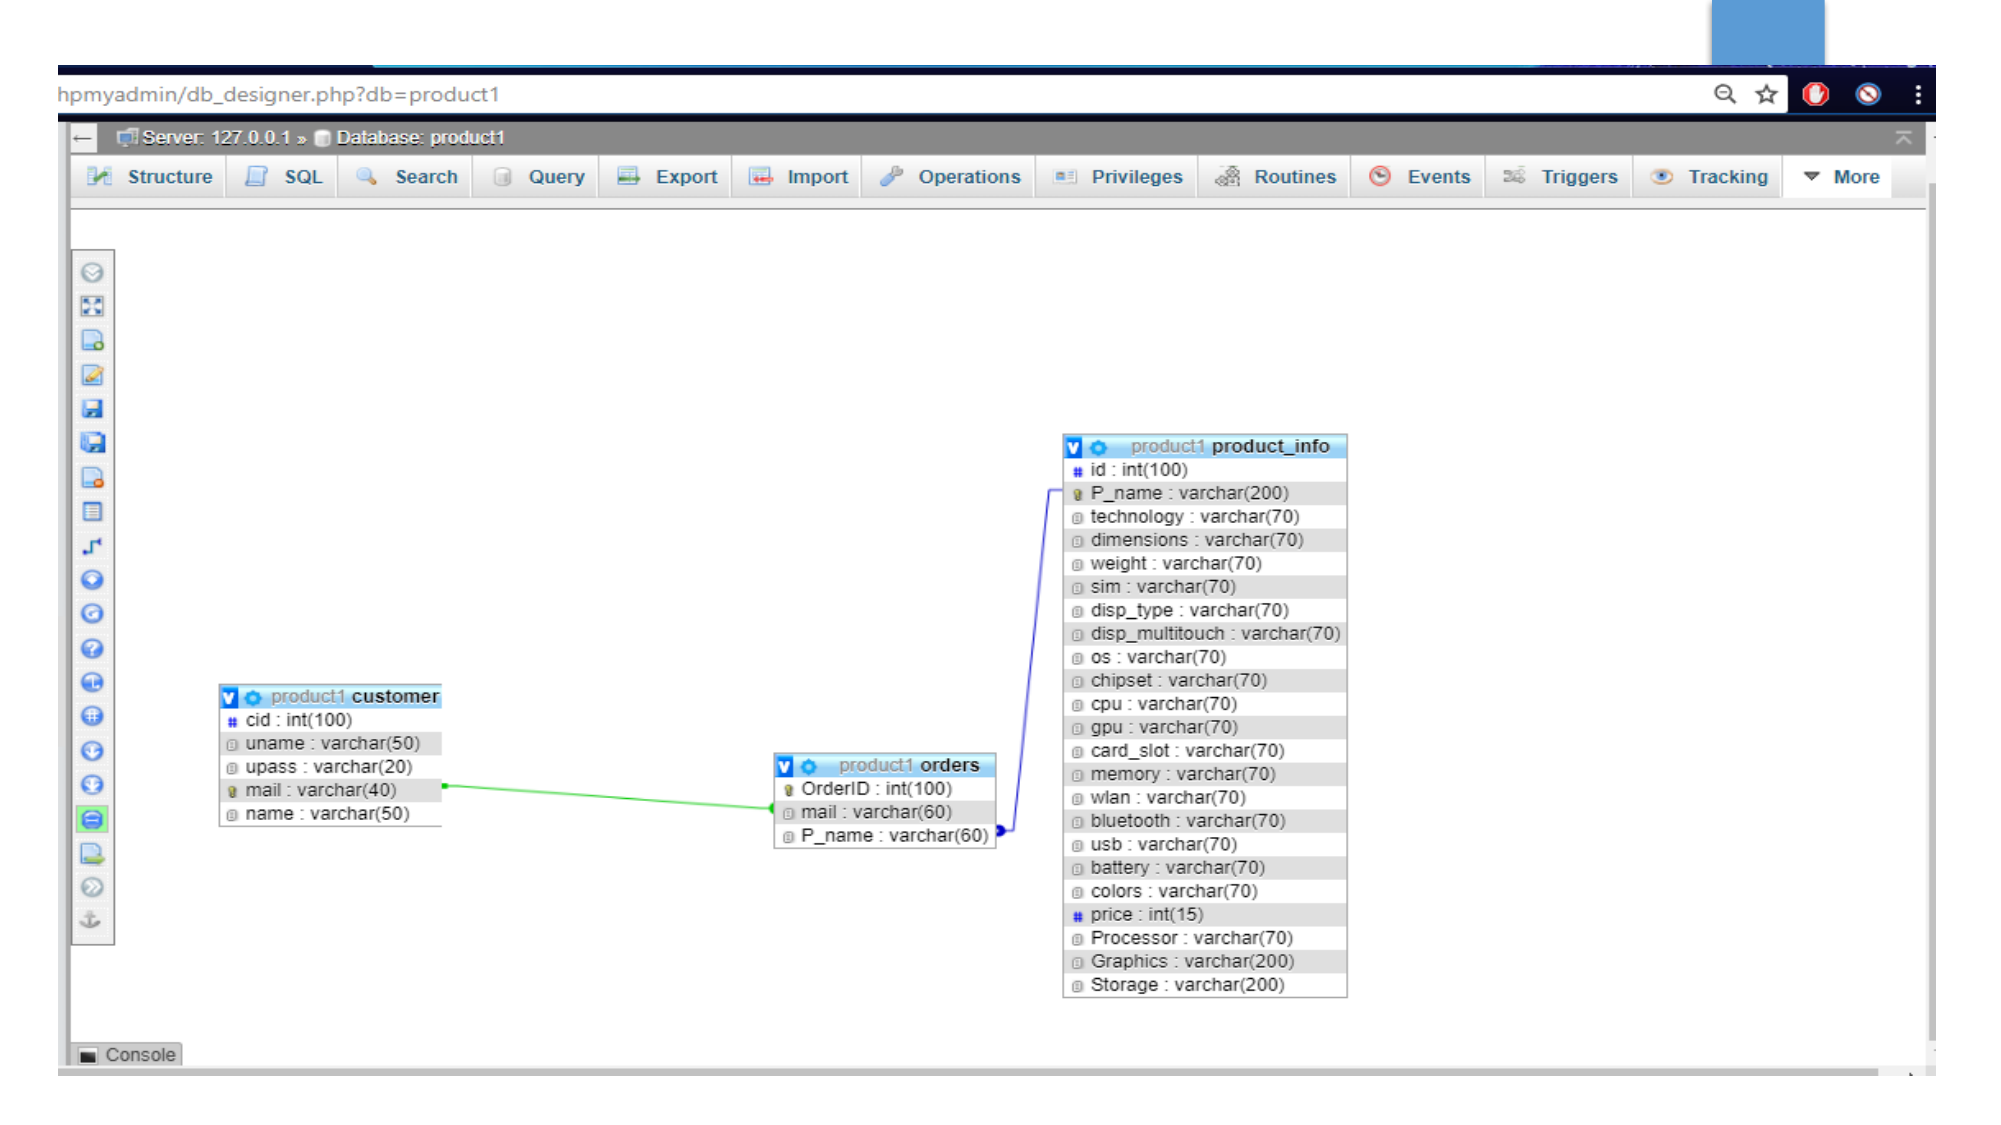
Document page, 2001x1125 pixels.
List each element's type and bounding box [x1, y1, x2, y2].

list [58, 65, 1936, 1076]
